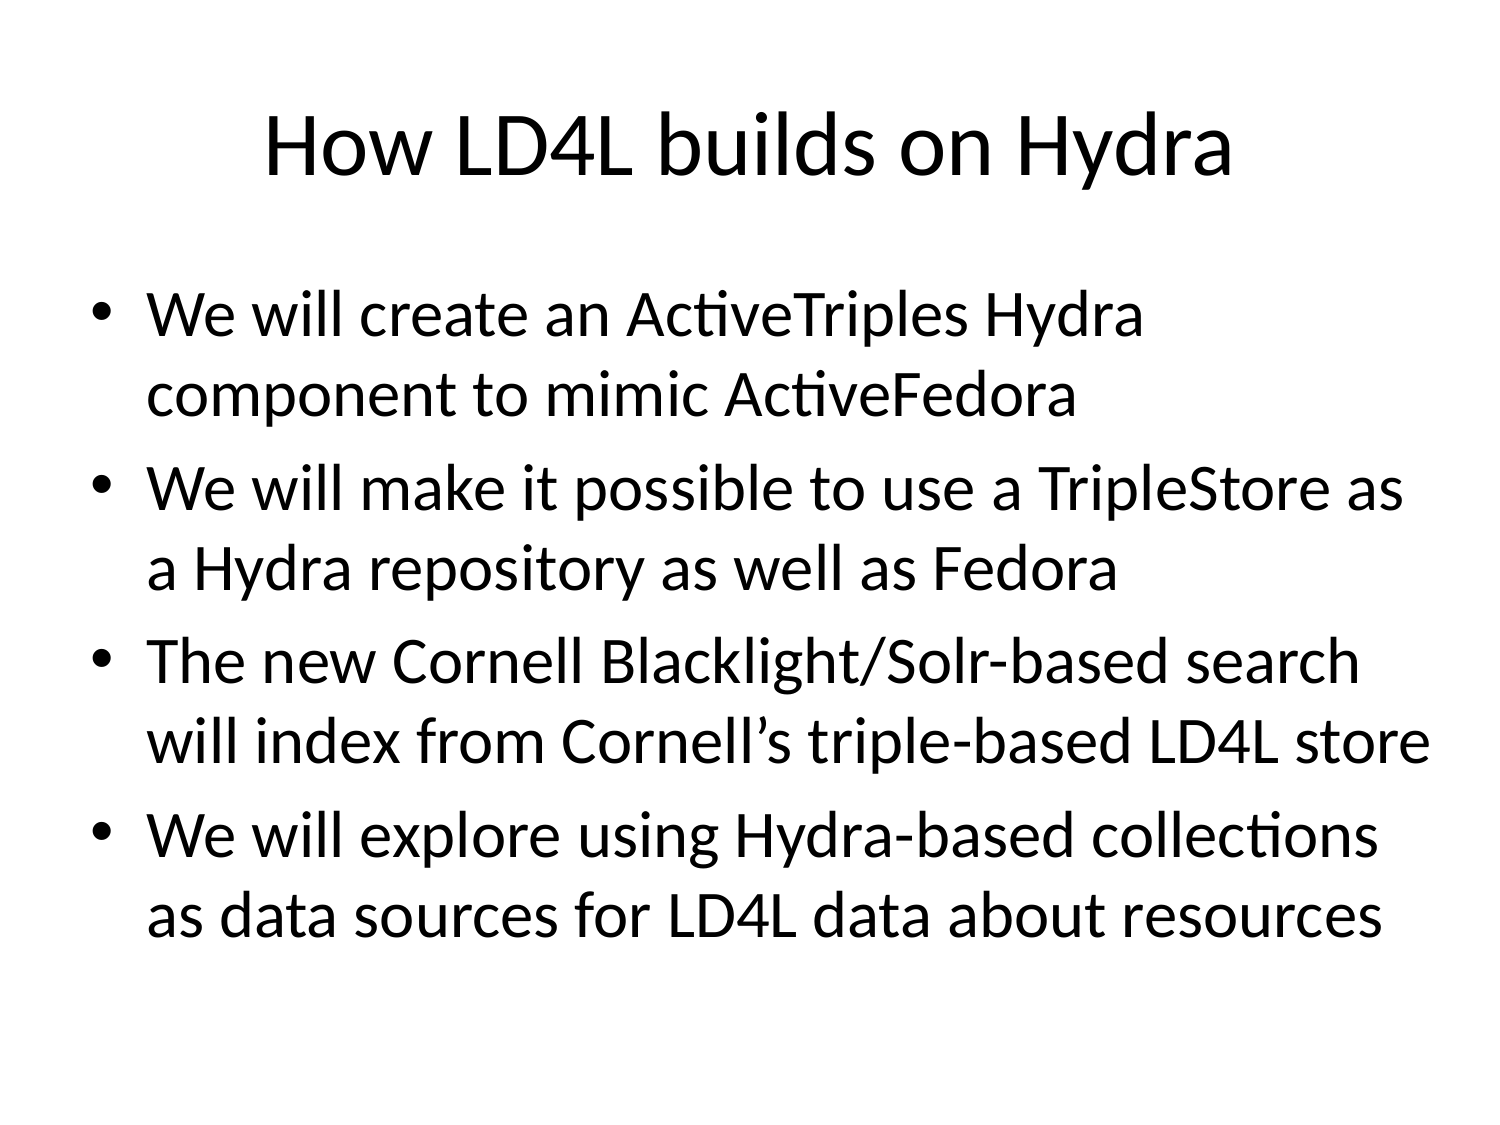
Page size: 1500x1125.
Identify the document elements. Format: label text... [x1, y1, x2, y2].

title How LD4L builds on Hydra [75, 45, 1425, 233]
list We will create an ActiveTriples Hydra component to mimic ActiveFedora We will make it possible to use a TripleStore as a Hydra repository as well as Fedora The new Cornell Blacklight/Solr-based search will index from Cornell’s triple-based LD4L store We will explore using Hydra-based collections as data sources for LD4L data about resources [75, 262, 1450, 1005]
